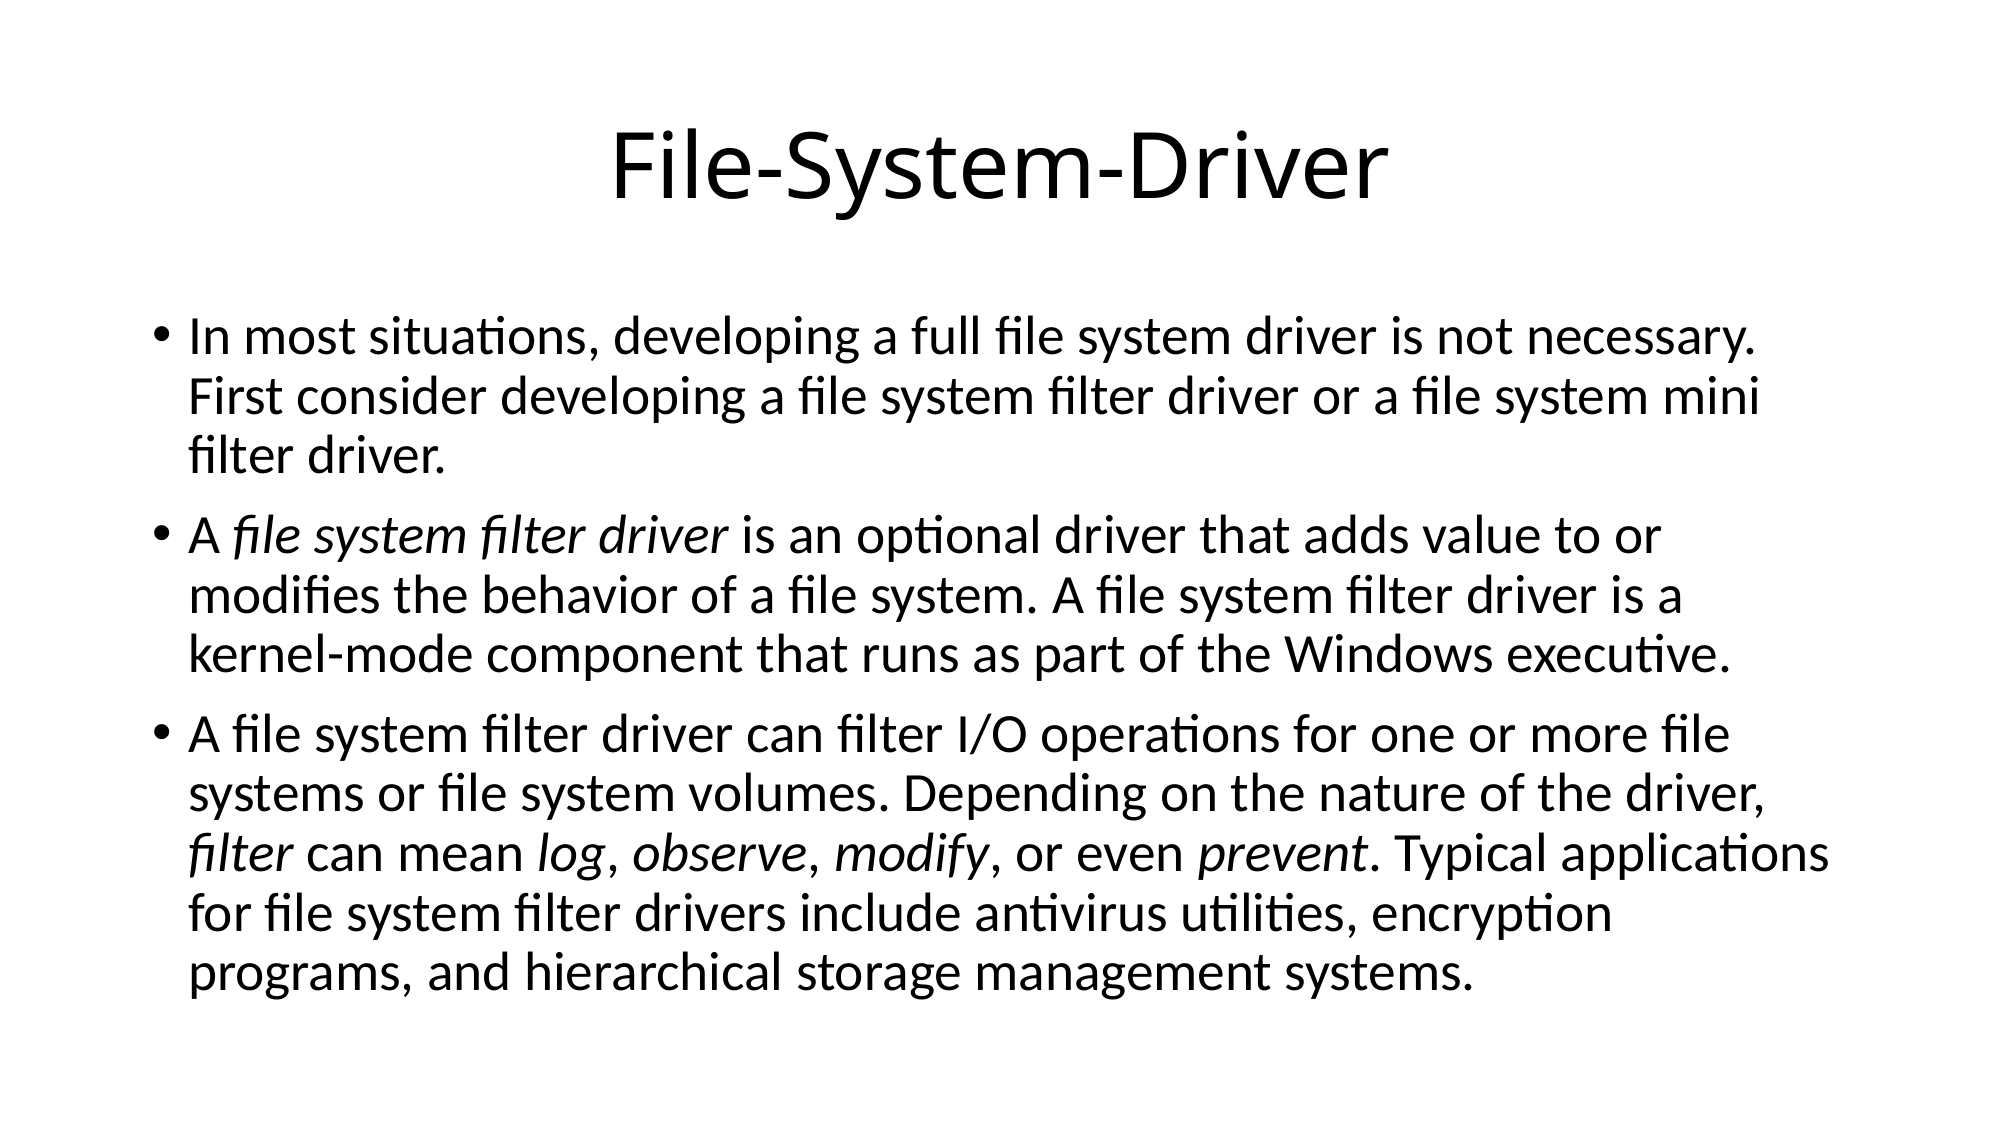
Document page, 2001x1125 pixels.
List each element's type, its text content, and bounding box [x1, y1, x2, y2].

title File-System-Driver [137, 59, 1863, 278]
list In most situations, developing a full file system driver is not necessary. First consider developing a file system filter driver or a file system mini filter driver. A file system filter driver is an optional driver that adds value to or modifies the behavior of a file system. A file system filter driver is a kernel-mode component that runs as part of the Windows executive. A file system filter driver can filter I/O operations for one or more file systems or file system volumes. Depending on the nature of the driver, filter can mean log, observe, modify, or even prevent. Typical applications for file system filter drivers include antivirus utilities, encryption programs, and hierarchical storage management systems. [137, 299, 1863, 1014]
